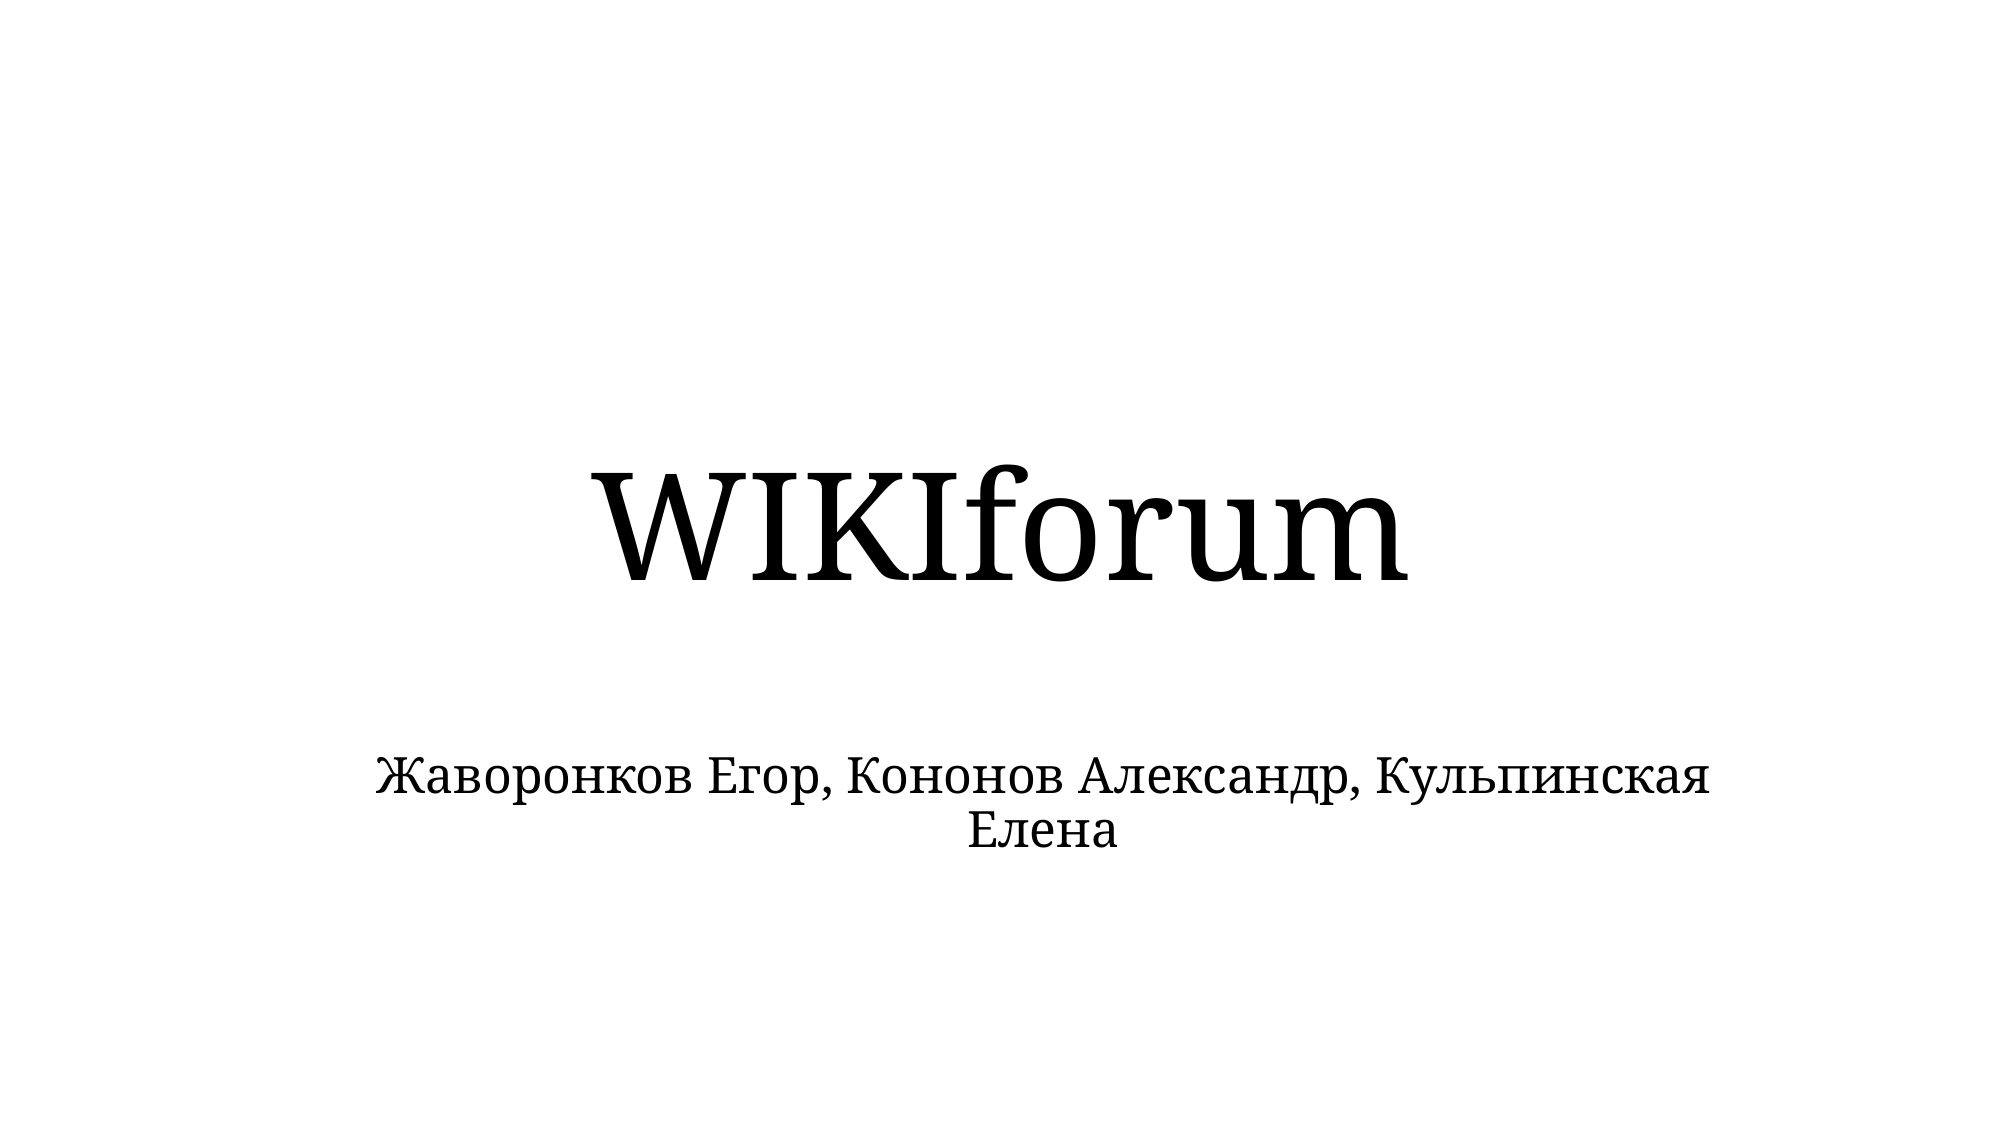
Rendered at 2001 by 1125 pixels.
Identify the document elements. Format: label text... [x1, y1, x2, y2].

subtitle Жаворонков Егор, Кононов Александр, Кульпинская Елена [293, 742, 1794, 1014]
title WIKIforum [251, 229, 1752, 621]
